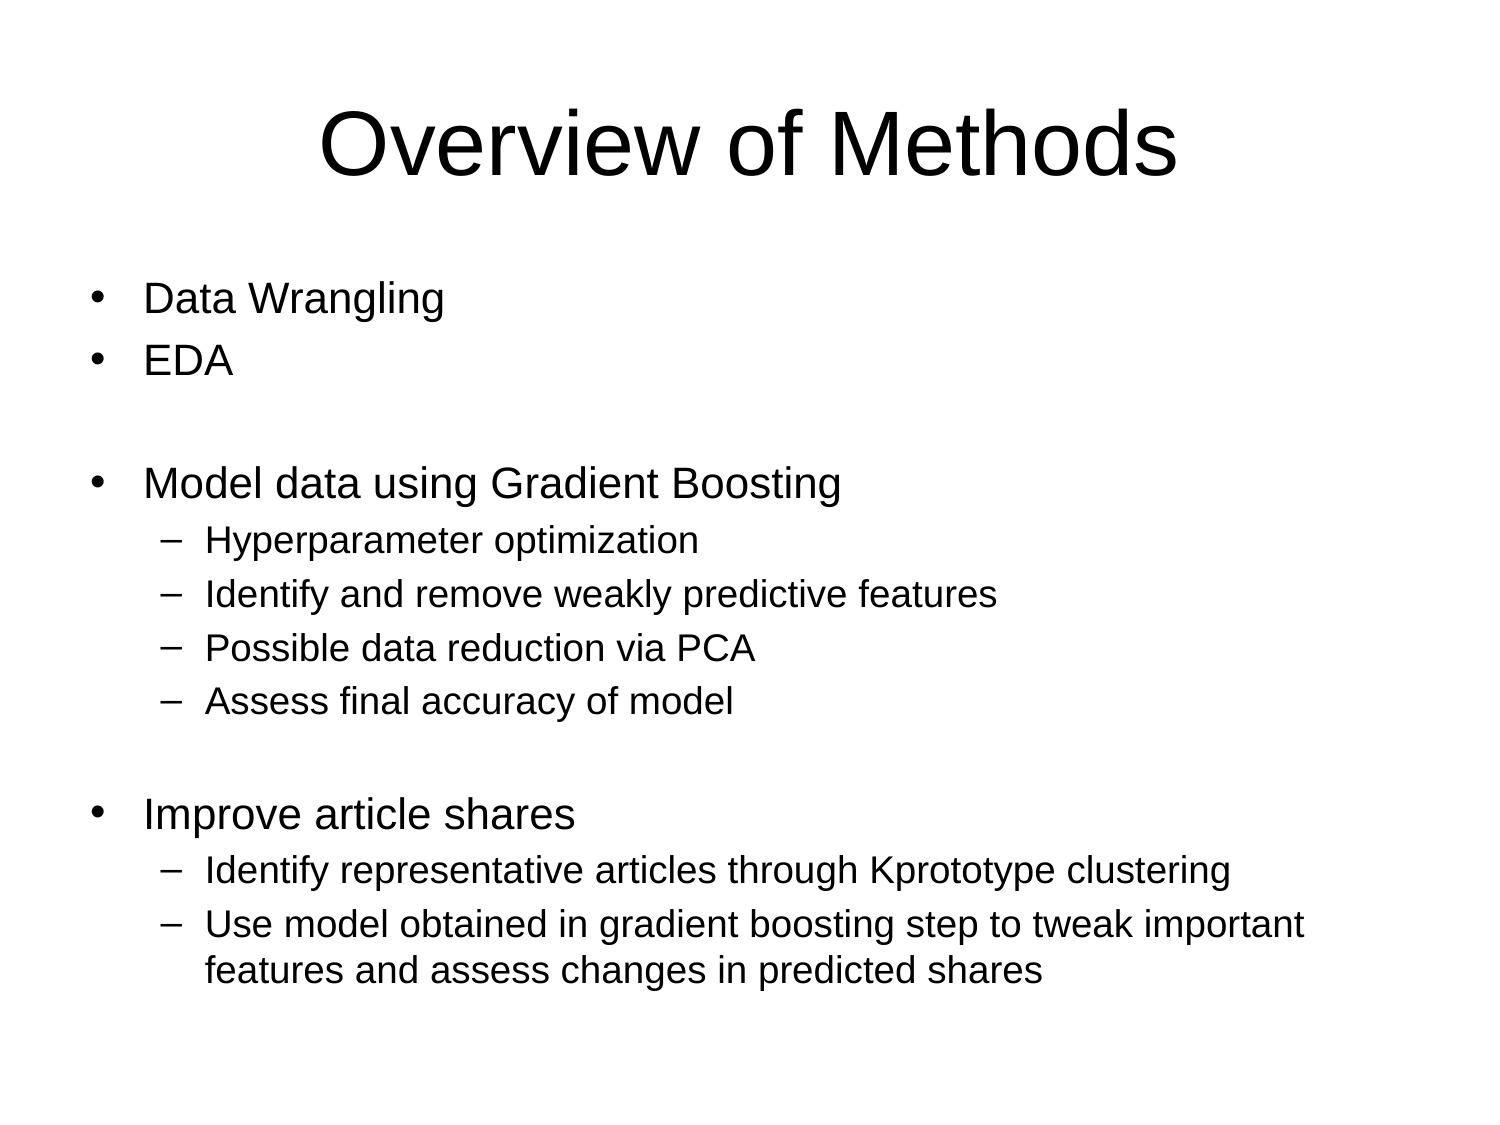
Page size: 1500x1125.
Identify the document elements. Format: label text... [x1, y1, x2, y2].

list Data Wrangling EDA Model data using Gradient Boosting Hyperparameter optimization Identify and remove weakly predictive features Possible data reduction via PCA Assess final accuracy of model Improve article shares Identify representative articles through Kprototype clustering Use model obtained in gradient boosting step to tweak important features and assess changes in predicted shares [75, 262, 1425, 1005]
title Overview of Methods [75, 45, 1425, 233]
